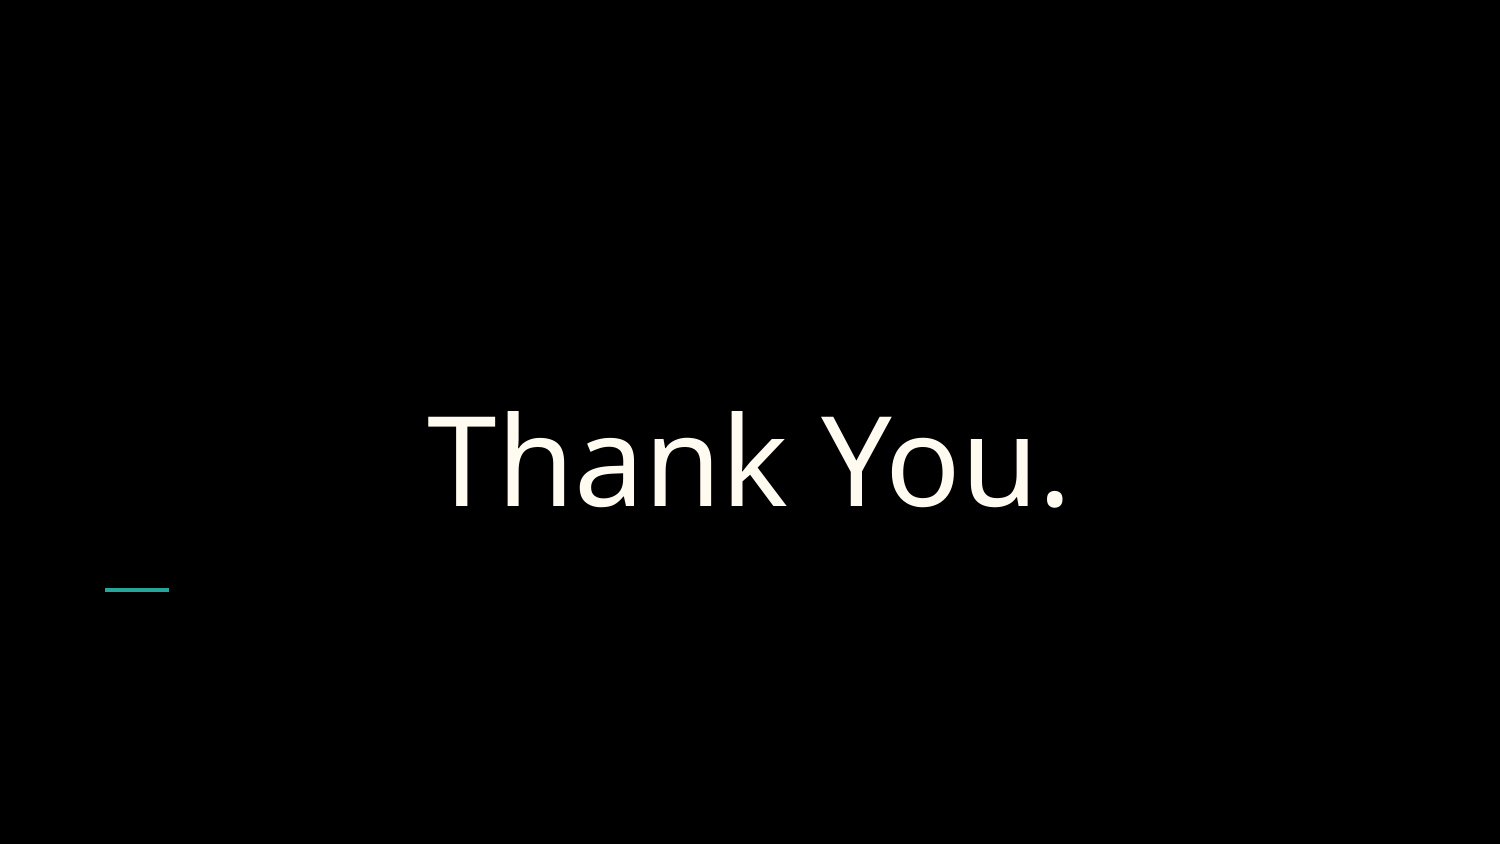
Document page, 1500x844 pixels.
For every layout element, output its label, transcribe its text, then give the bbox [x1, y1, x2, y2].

title Thank You. [84, 296, 1416, 547]
